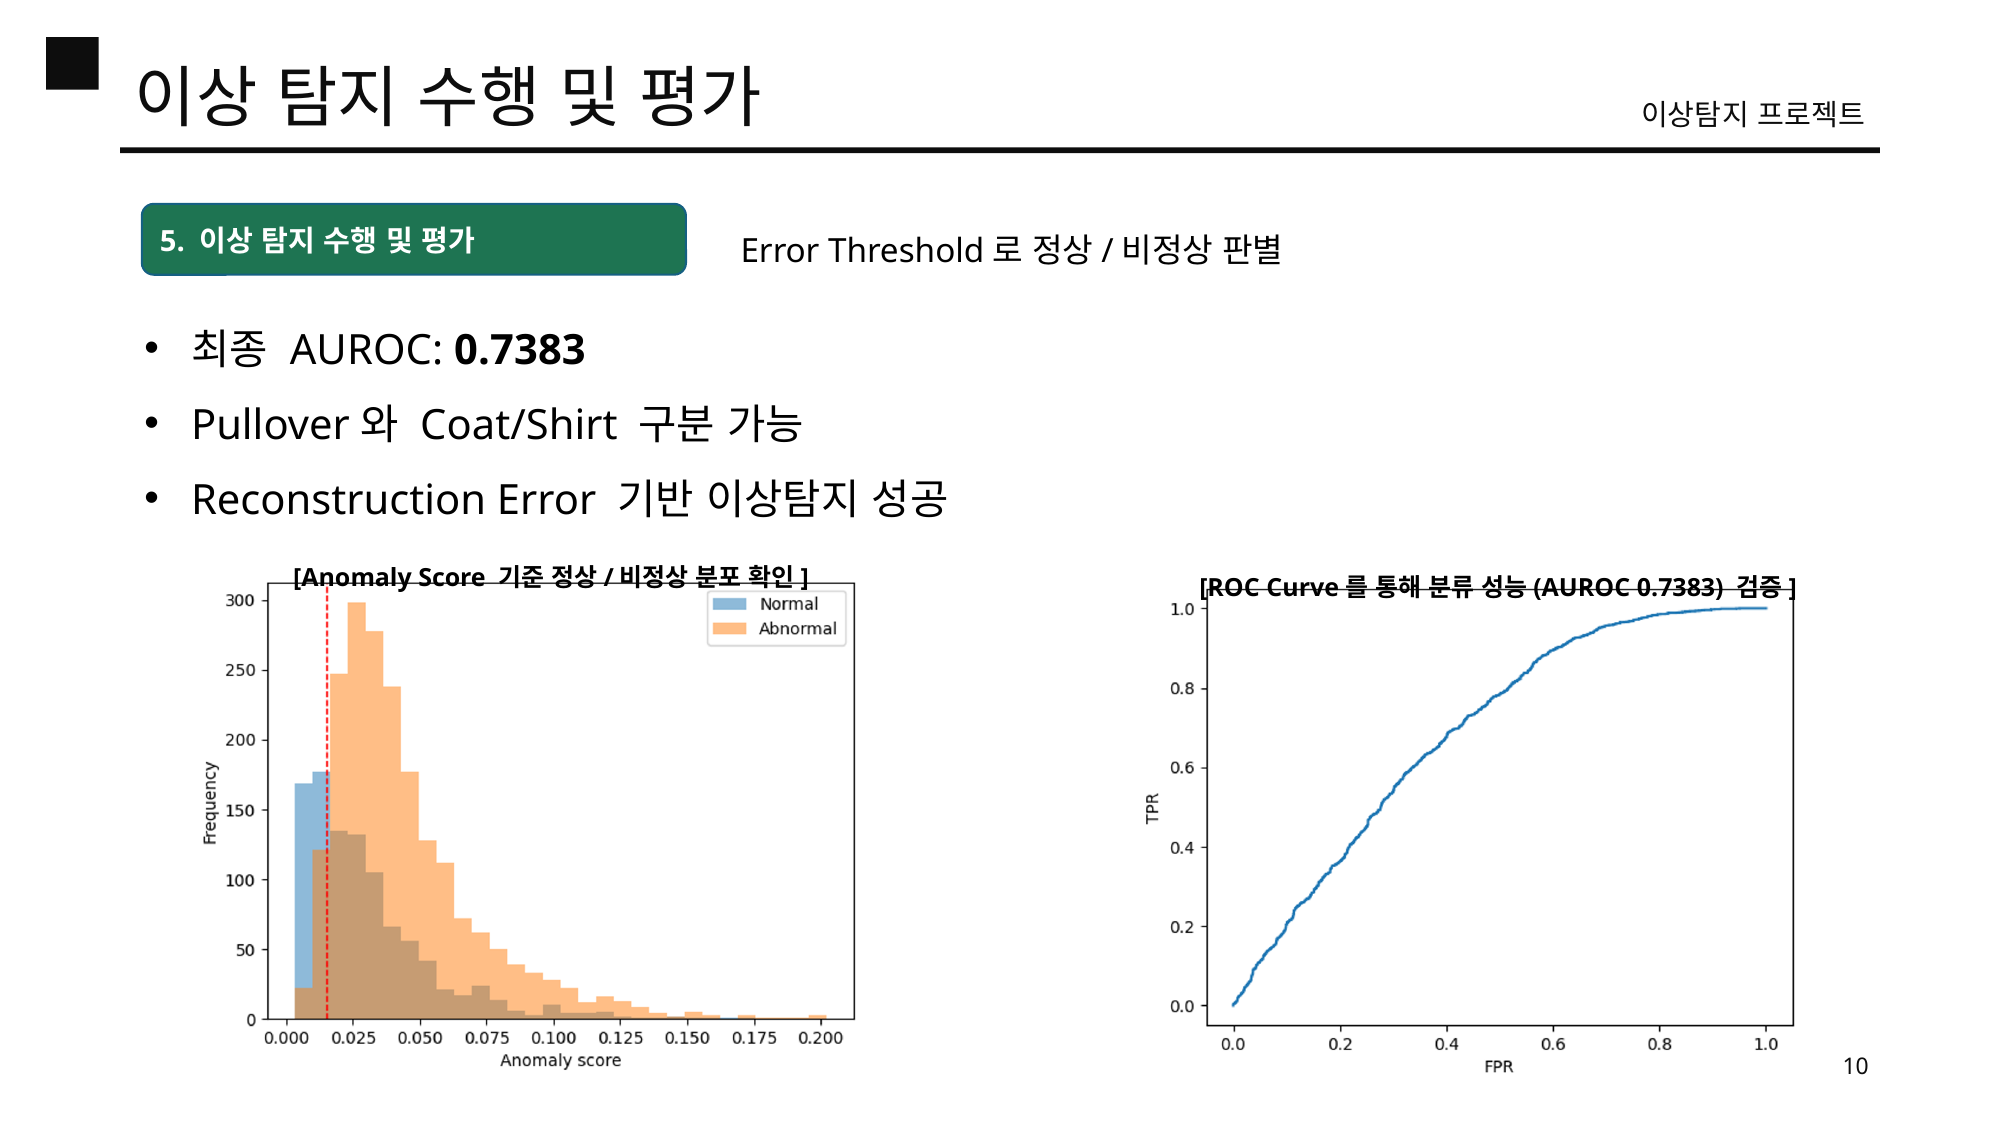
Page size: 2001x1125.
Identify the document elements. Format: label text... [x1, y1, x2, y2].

text_box Error Threshold로 정상/비정상 판별 [725, 201, 1514, 277]
text_box 이상 탐지 수행 및 평가 [120, 47, 1007, 143]
text_box 최종 AUROC: 0.7383 Pullover와 Coat/Shirt 구분 가능 Reconstruction Error 기반 이상탐지 성공 [129, 290, 1871, 530]
text_box [ROC Curve를 통해 분류 성능(AUROC 0.7383) 검증] [1184, 533, 1812, 609]
picture [193, 571, 865, 1075]
text_box 5. 이상 탐지 수행 및 평가 [140, 202, 688, 276]
text_box [Anomaly Score 기준 정상/비정상 분포 확인] [278, 524, 859, 571]
picture [1132, 575, 1809, 1079]
text_box 이상탐지 프로젝트 [1533, 89, 1880, 140]
